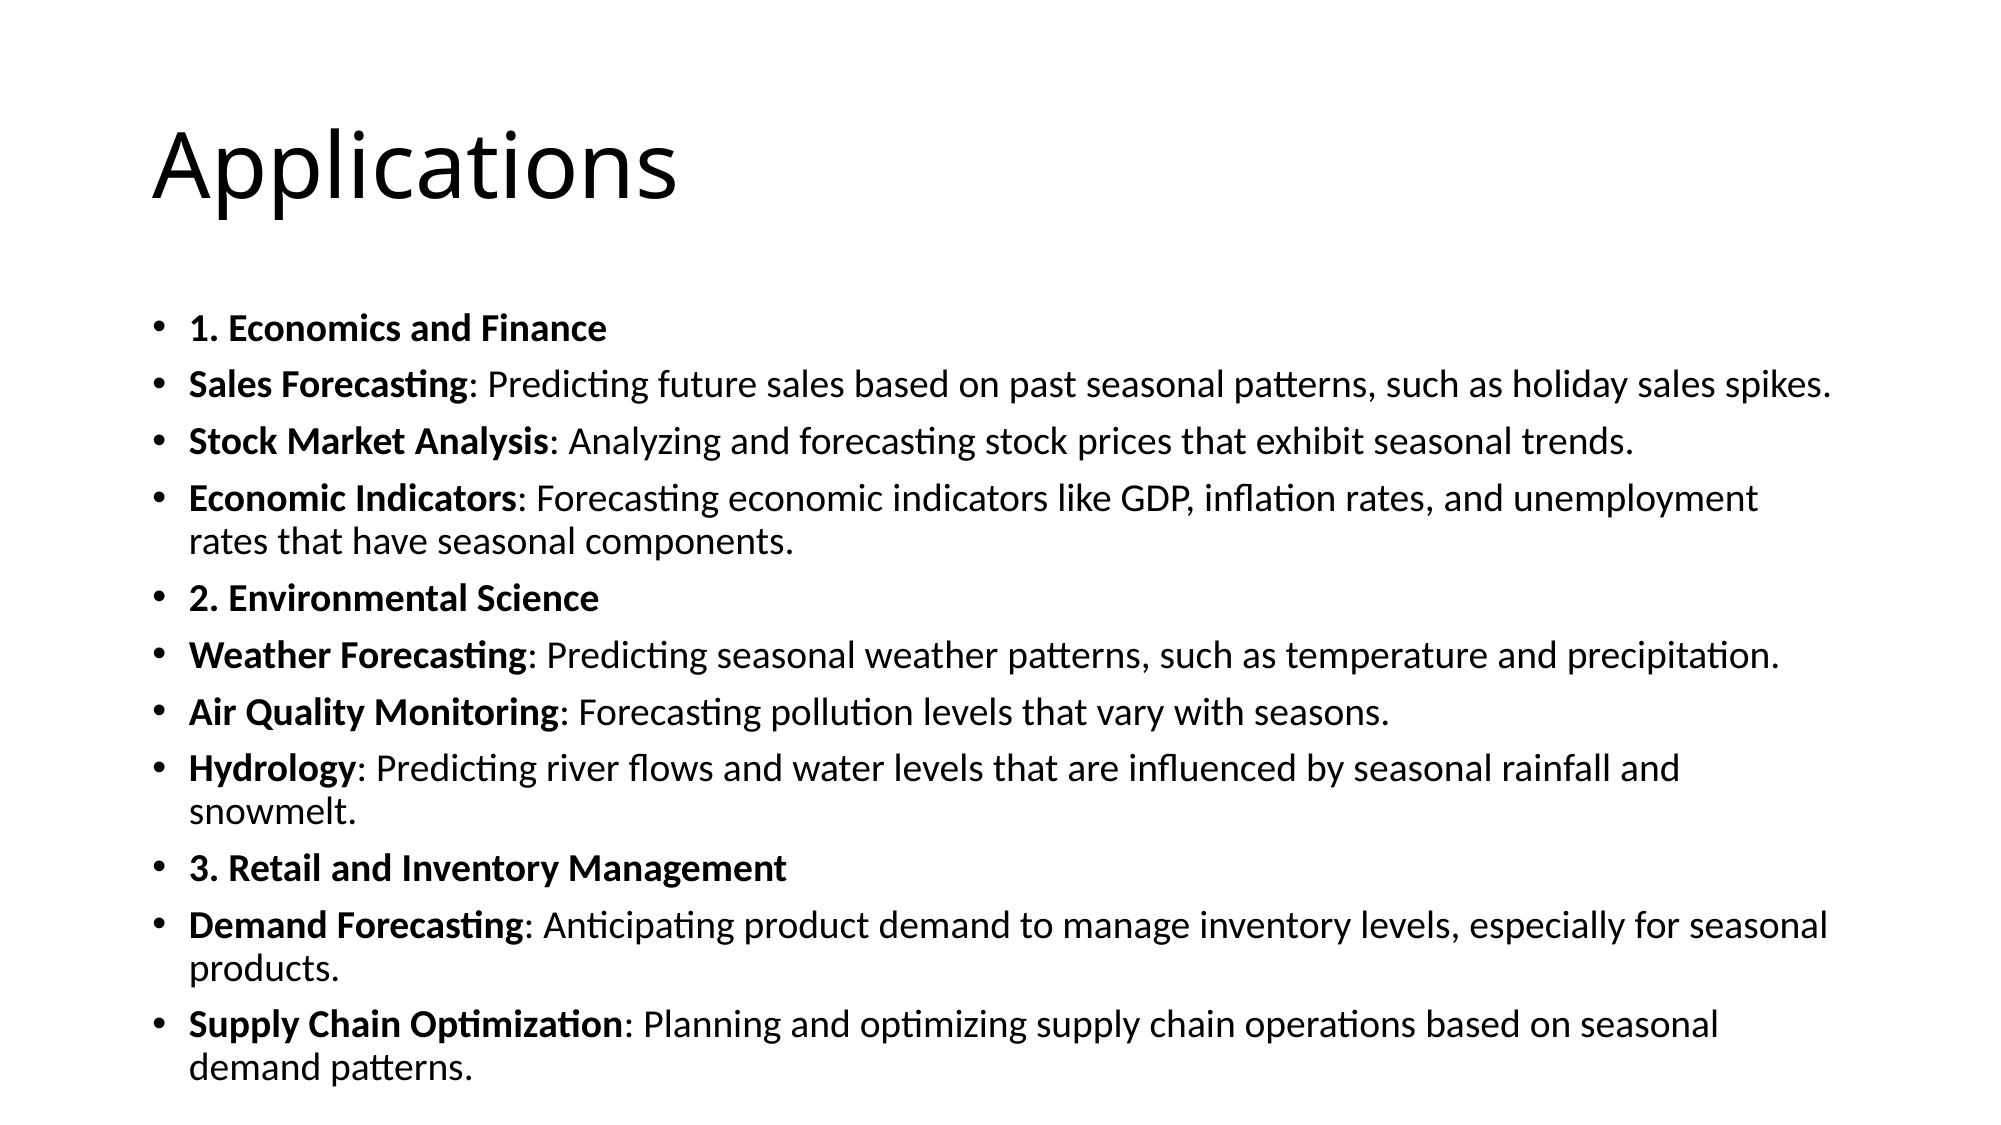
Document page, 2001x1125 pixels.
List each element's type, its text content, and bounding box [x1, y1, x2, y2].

list 1. Economics and Finance Sales Forecasting: Predicting future sales based on past seasonal patterns, such as holiday sales spikes. Stock Market Analysis: Analyzing and forecasting stock prices that exhibit seasonal trends. Economic Indicators: Forecasting economic indicators like GDP, inflation rates, and unemployment rates that have seasonal components. 2. Environmental Science Weather Forecasting: Predicting seasonal weather patterns, such as temperature and precipitation. Air Quality Monitoring: Forecasting pollution levels that vary with seasons. Hydrology: Predicting river flows and water levels that are influenced by seasonal rainfall and snowmelt. 3. Retail and Inventory Management Demand Forecasting: Anticipating product demand to manage inventory levels, especially for seasonal products. Supply Chain Optimization: Planning and optimizing supply chain operations based on seasonal demand patterns. [137, 299, 1863, 1125]
title Applications [137, 59, 1863, 278]
